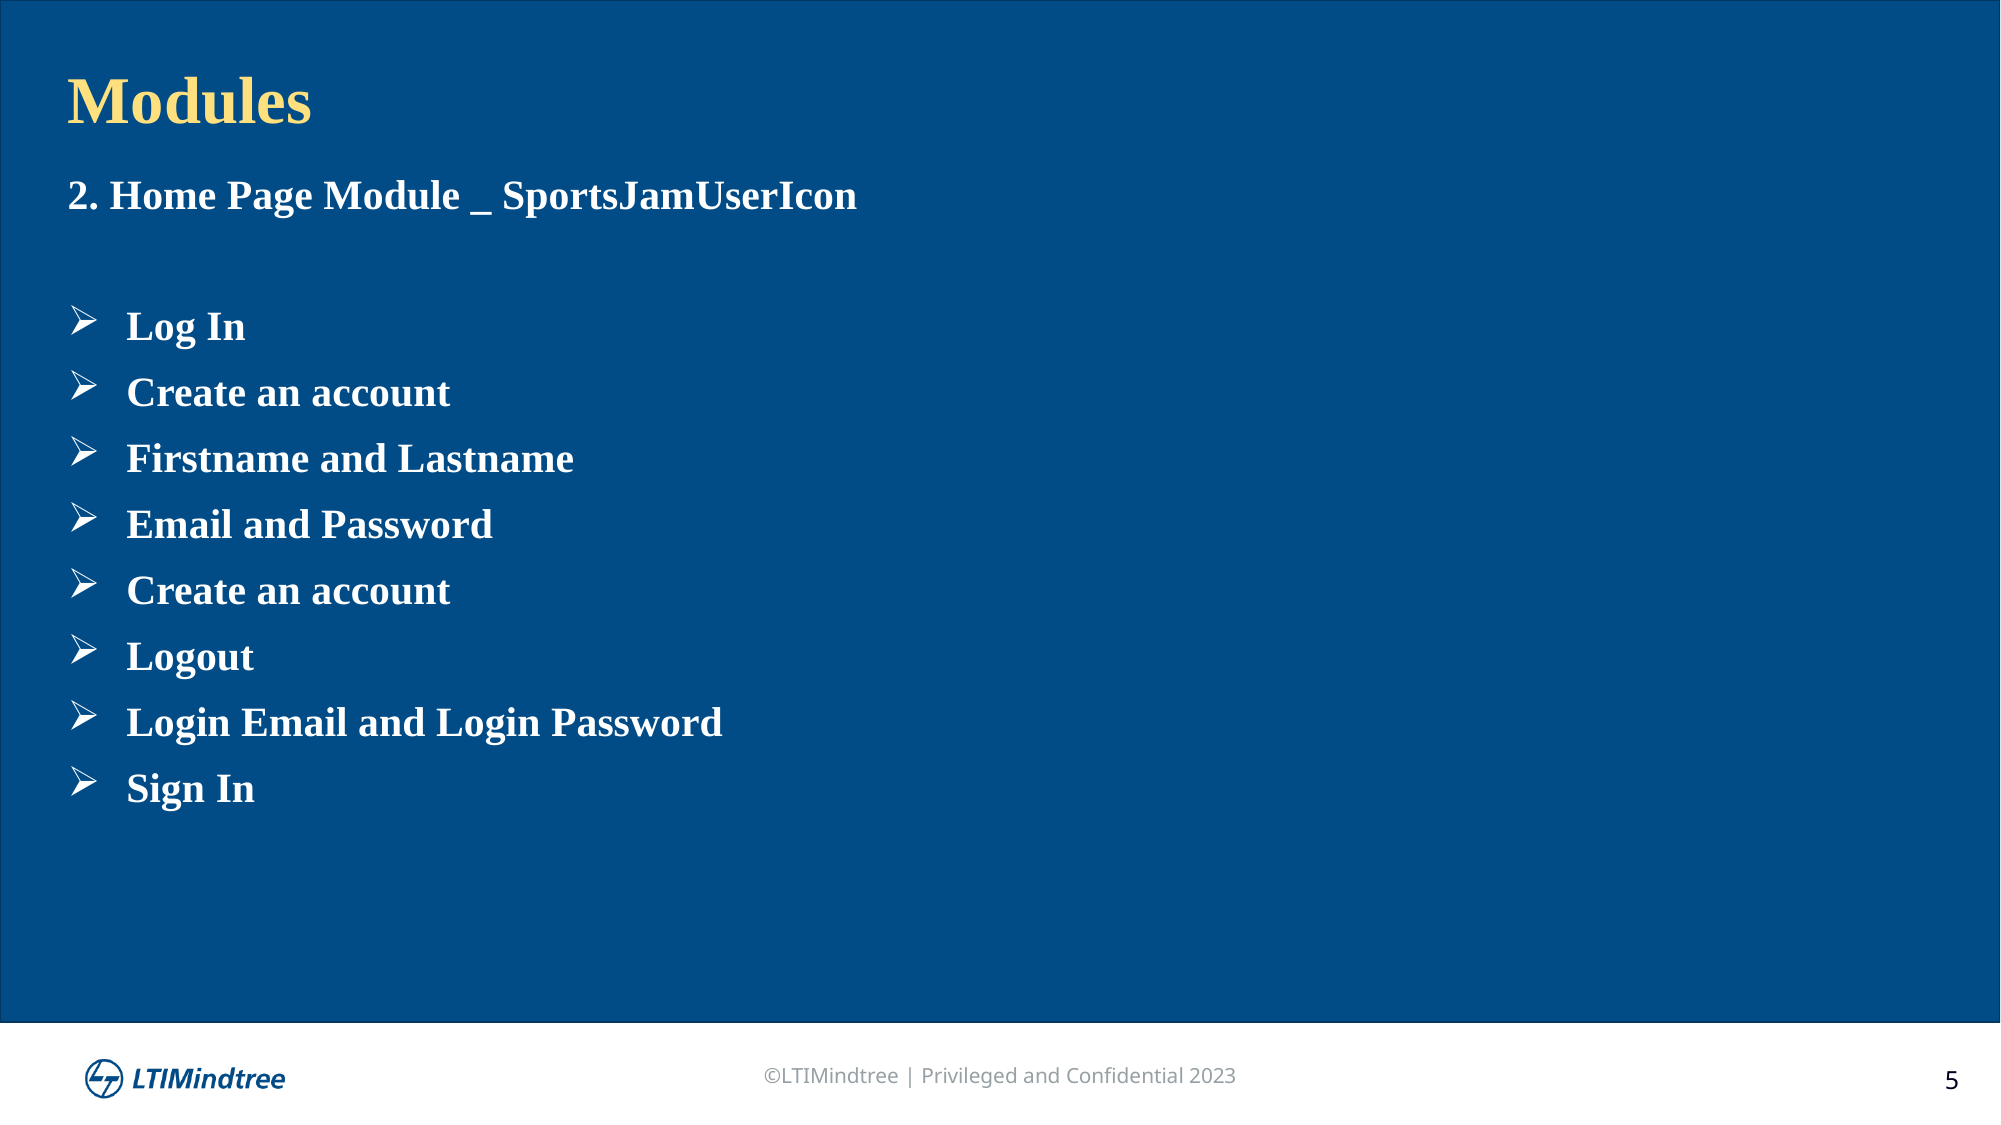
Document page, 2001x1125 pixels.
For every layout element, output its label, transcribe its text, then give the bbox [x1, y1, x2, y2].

text_box Modules [52, 58, 1878, 130]
text_box 2. Home Page Module _ SportsJamUserIcon Log In Create an account Firstname and Lastname Email and Password Create an account Logout Login Email and Login Password Sign In [52, 165, 1902, 994]
